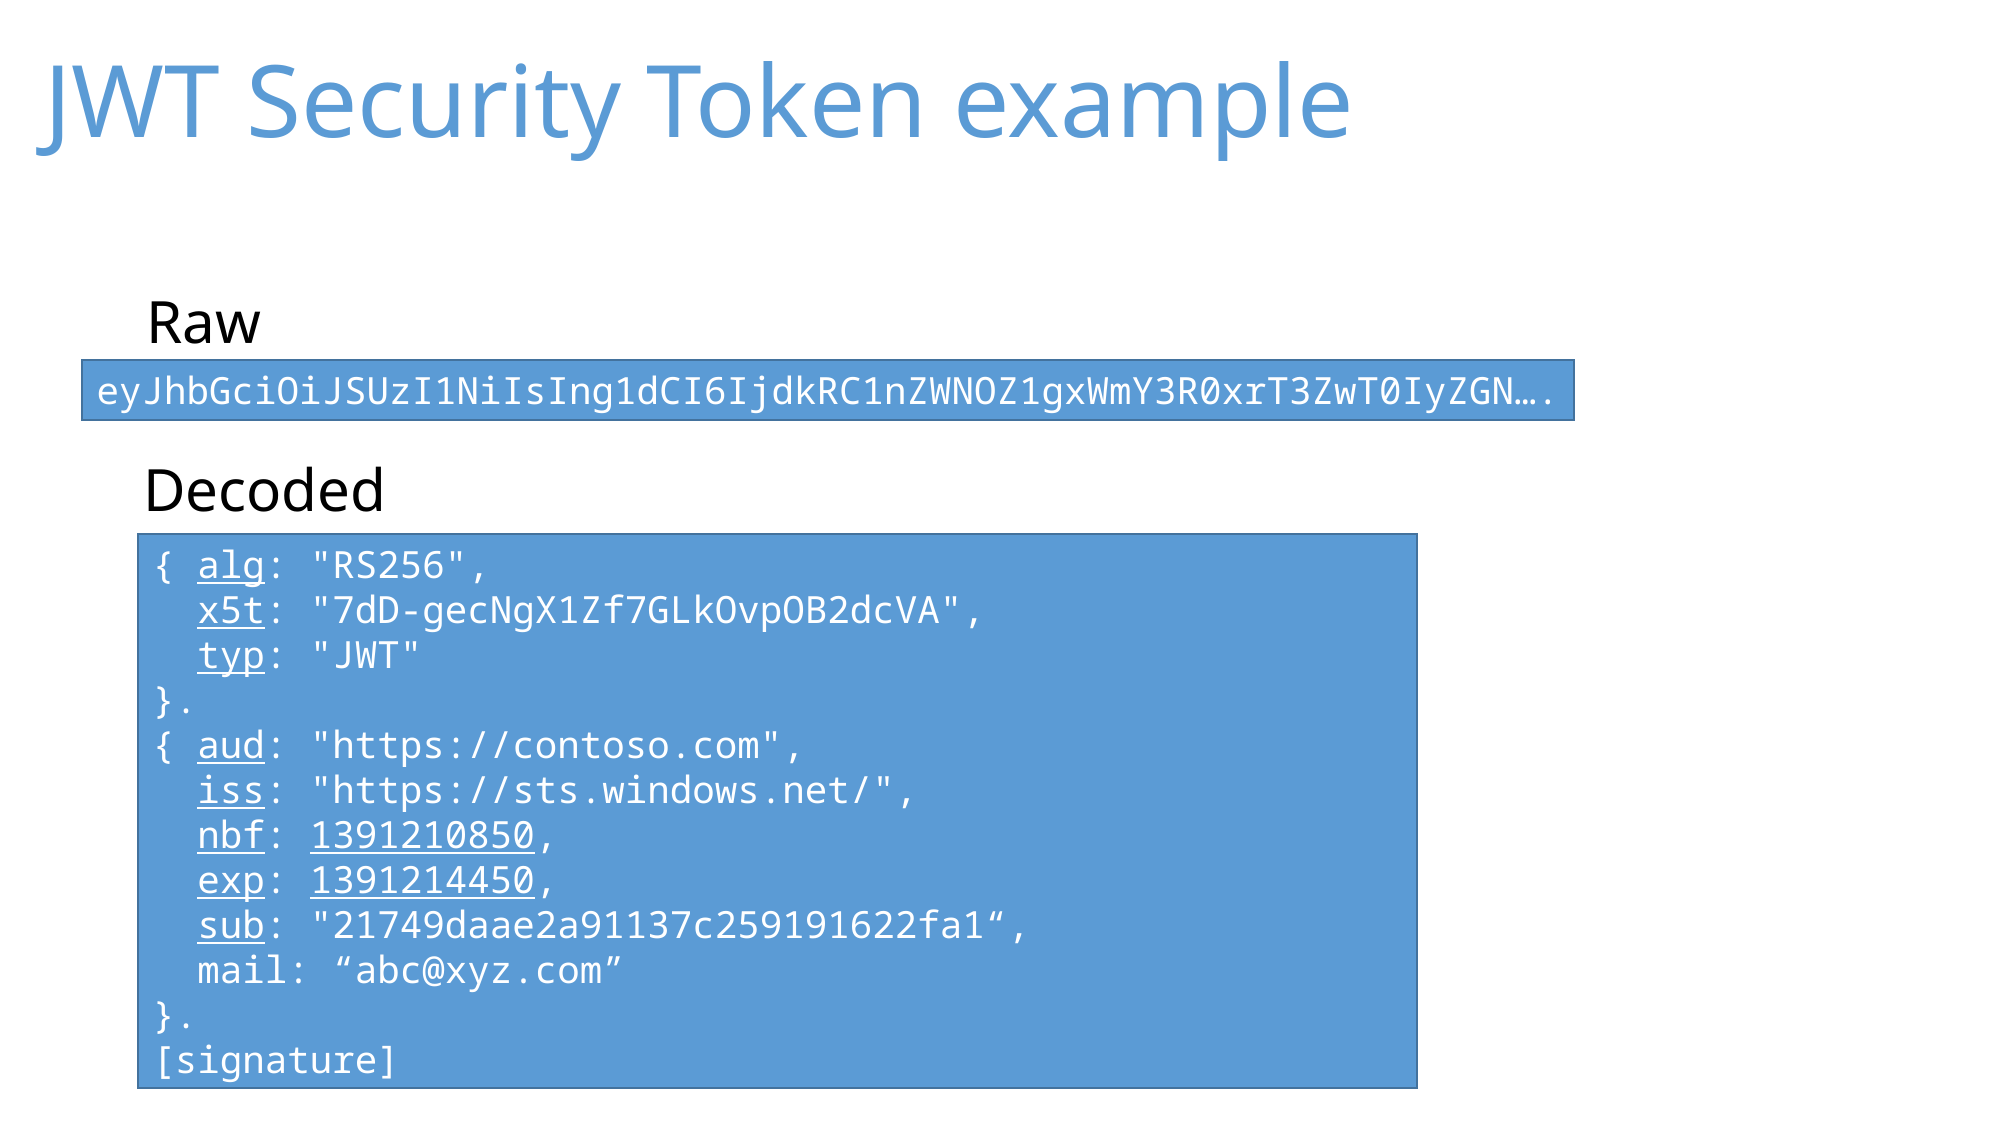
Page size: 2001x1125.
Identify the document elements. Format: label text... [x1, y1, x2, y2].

title JWT Security Token example [29, 29, 1979, 181]
text_box { alg: "RS256", x5t: "7dD-gecNgX1Zf7GLkOvpOB2dcVA", typ: "JWT" }. { aud: "https://contoso.com", iss: "https://sts.windows.net/", nbf: 1391210850, exp: 1391214450, sub: "21749daae2a91137c259191622fa1“, mail: “abc@xyz.com” }. [signature] [137, 533, 1418, 1089]
text_box Decoded [128, 445, 401, 531]
text_box eyJhbGciOiJSUzI1NiIsIng1dCI6IjdkRC1nZWNOZ1gxWmY3R0xrT3ZwT0IyZGN…. [81, 359, 1575, 421]
text_box Raw [131, 277, 276, 363]
